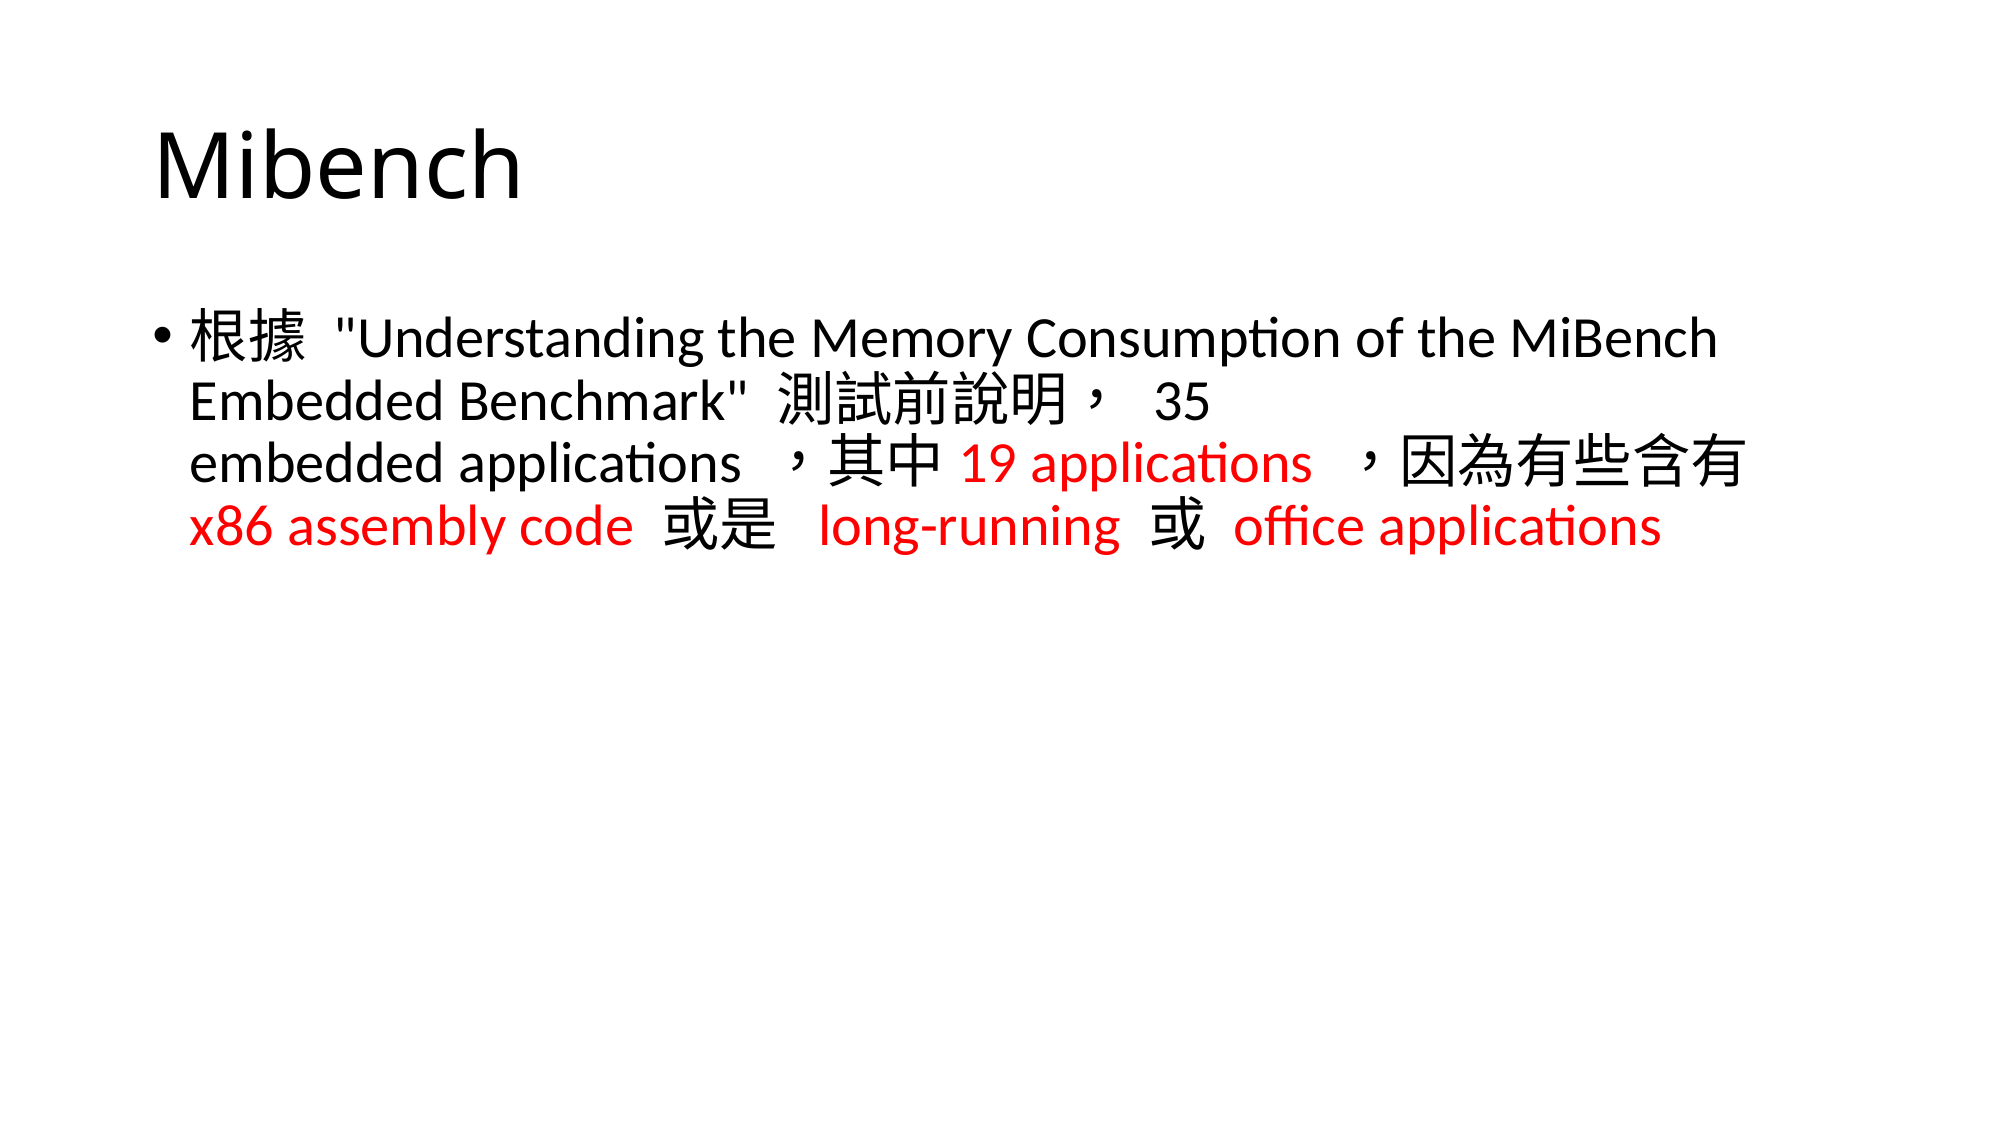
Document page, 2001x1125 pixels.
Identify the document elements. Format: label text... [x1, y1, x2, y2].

list 根據 "Understanding the Memory Consumption of the MiBench Embedded Benchmark" 測試前說明， 35 embedded applications ，其中19 applications ，因為有些含有 x86 assembly code 或是 long-running 或 office applications [137, 299, 1863, 1014]
title Mibench [137, 59, 1863, 278]
